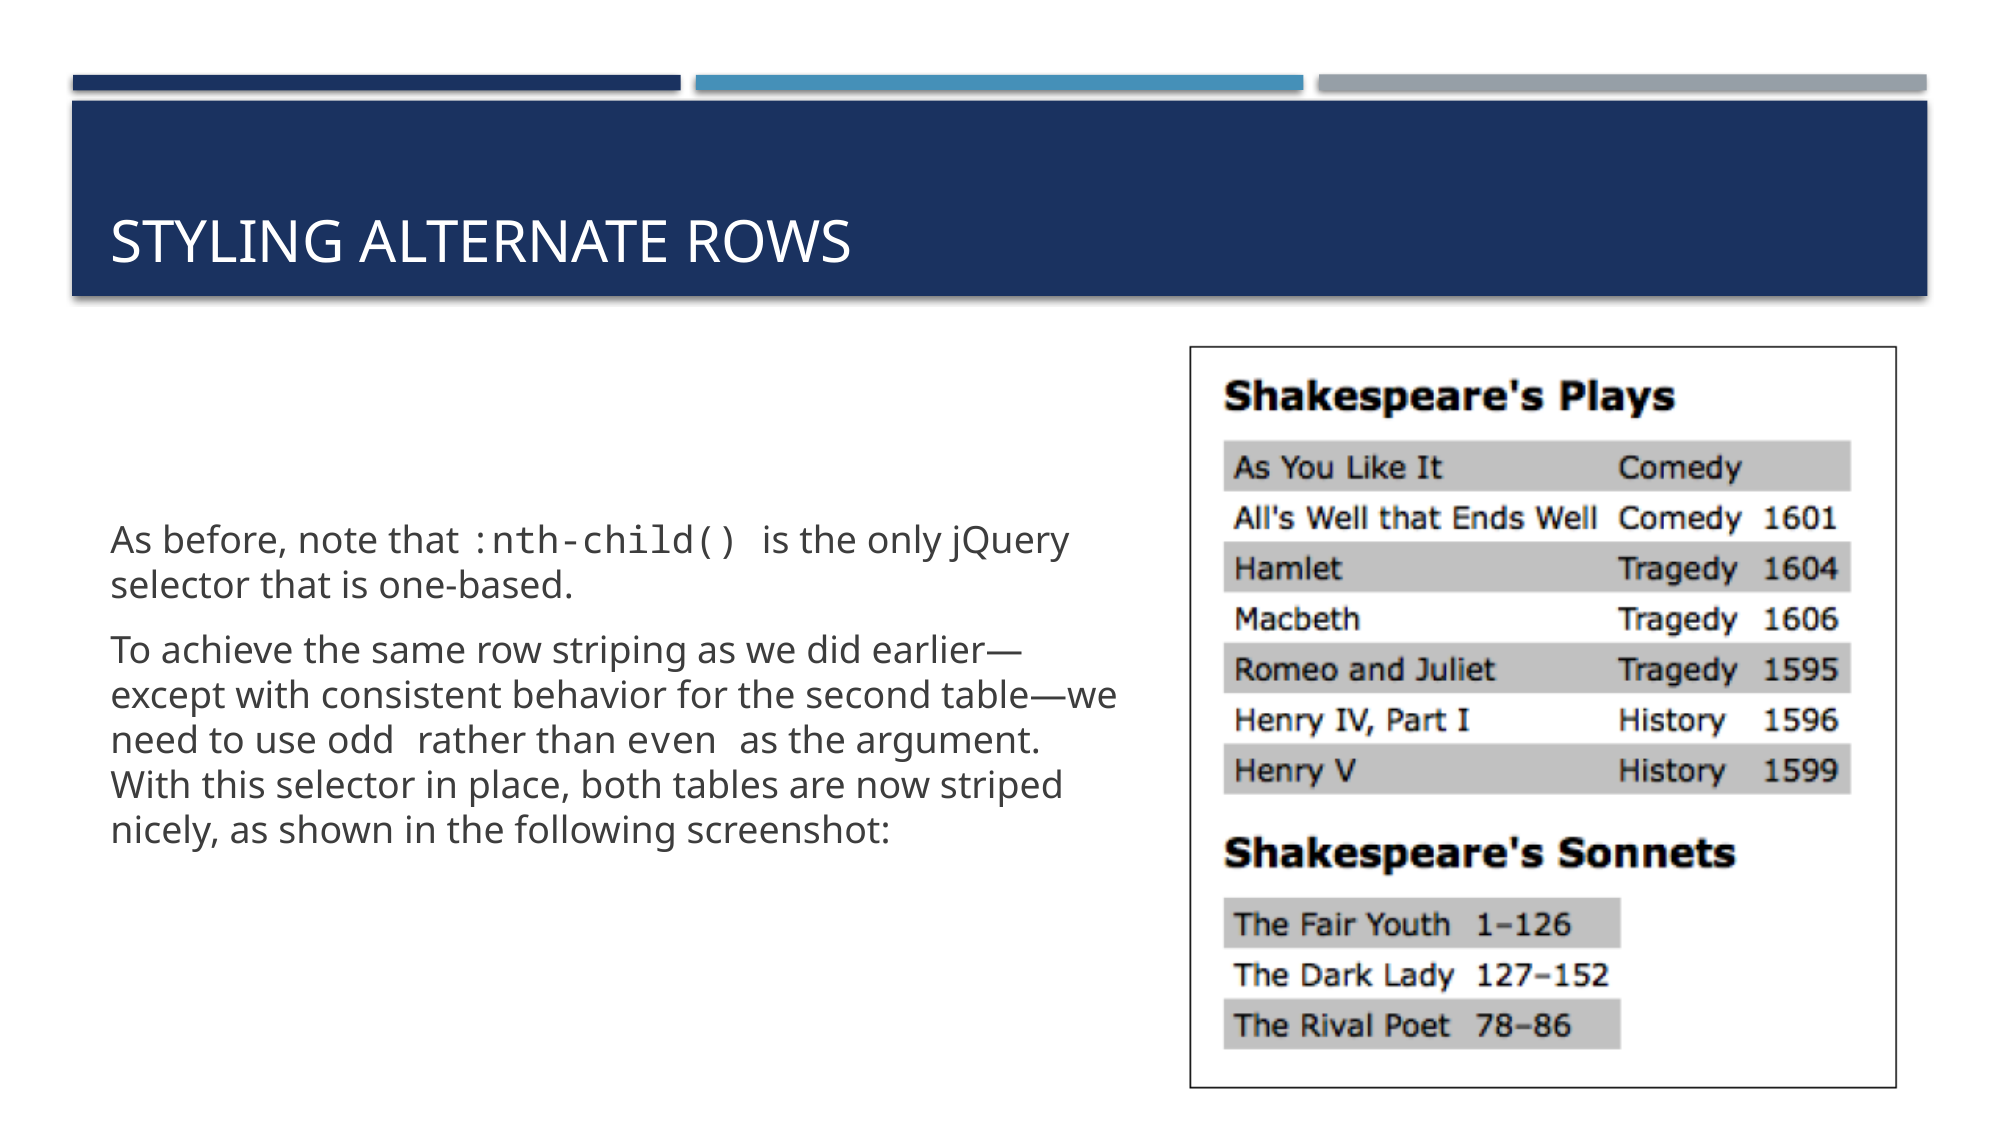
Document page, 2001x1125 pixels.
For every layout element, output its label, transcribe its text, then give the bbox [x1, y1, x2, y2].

list As before, note that :nth-child() is the only jQuery selector that is one-based. To achieve the same row striping as we did earlier—except with consistent behavior for the second table—we need to use odd rather than even as the argument. With this selector in place, both tables are now striped nicely, as shown in the following screenshot: [95, 337, 1141, 1031]
picture [1182, 336, 1906, 1096]
title Styling alternate rows [95, 115, 1905, 282]
